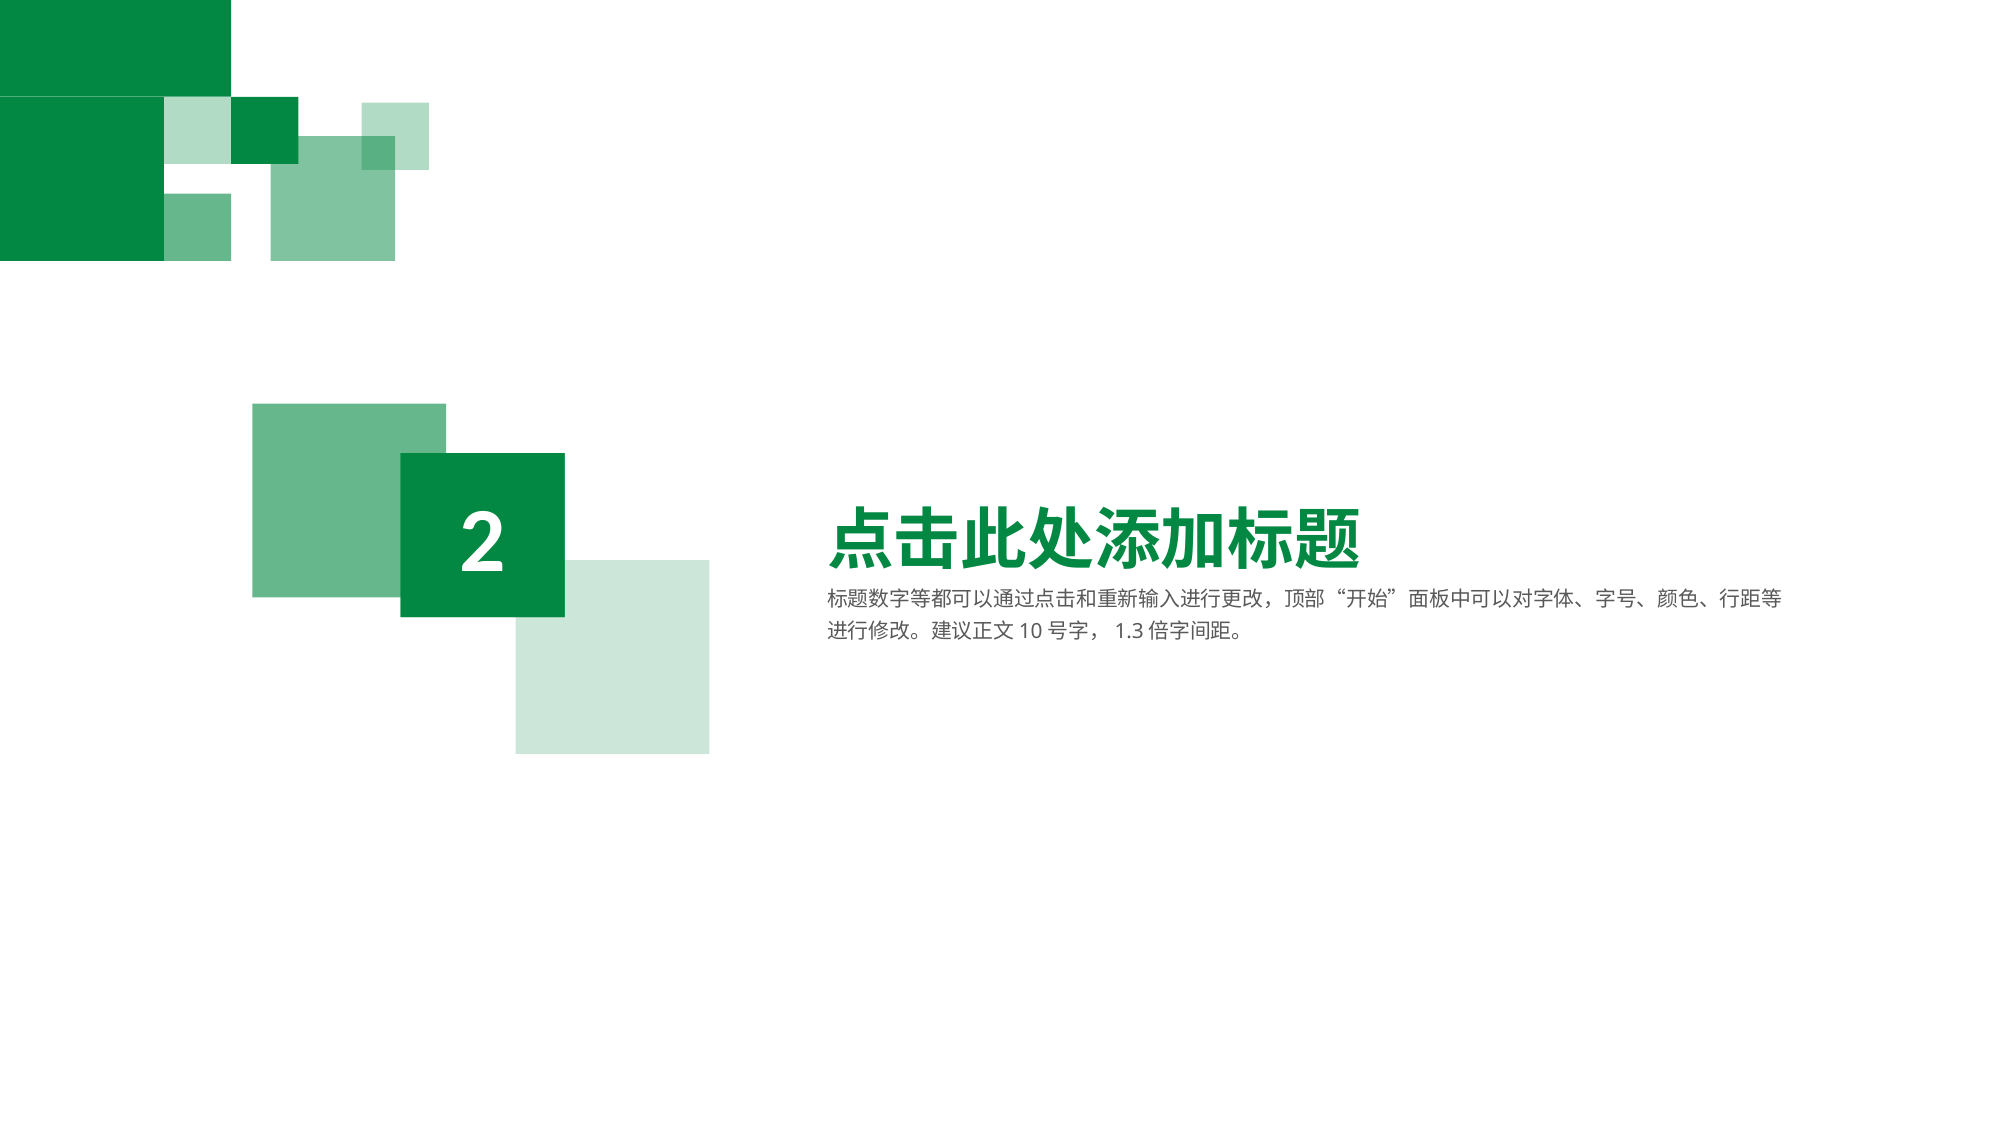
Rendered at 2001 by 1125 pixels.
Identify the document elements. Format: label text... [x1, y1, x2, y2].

text_box 2 [400, 452, 566, 618]
text_box 标题数字等都可以通过点击和重新输入进行更改，顶部“开始”面板中可以对字体、字号、颜色、行距等进行修改。建议正文10号字，1.3倍字间距。 [812, 570, 1813, 650]
list 点击此处添加标题 [812, 498, 1382, 570]
